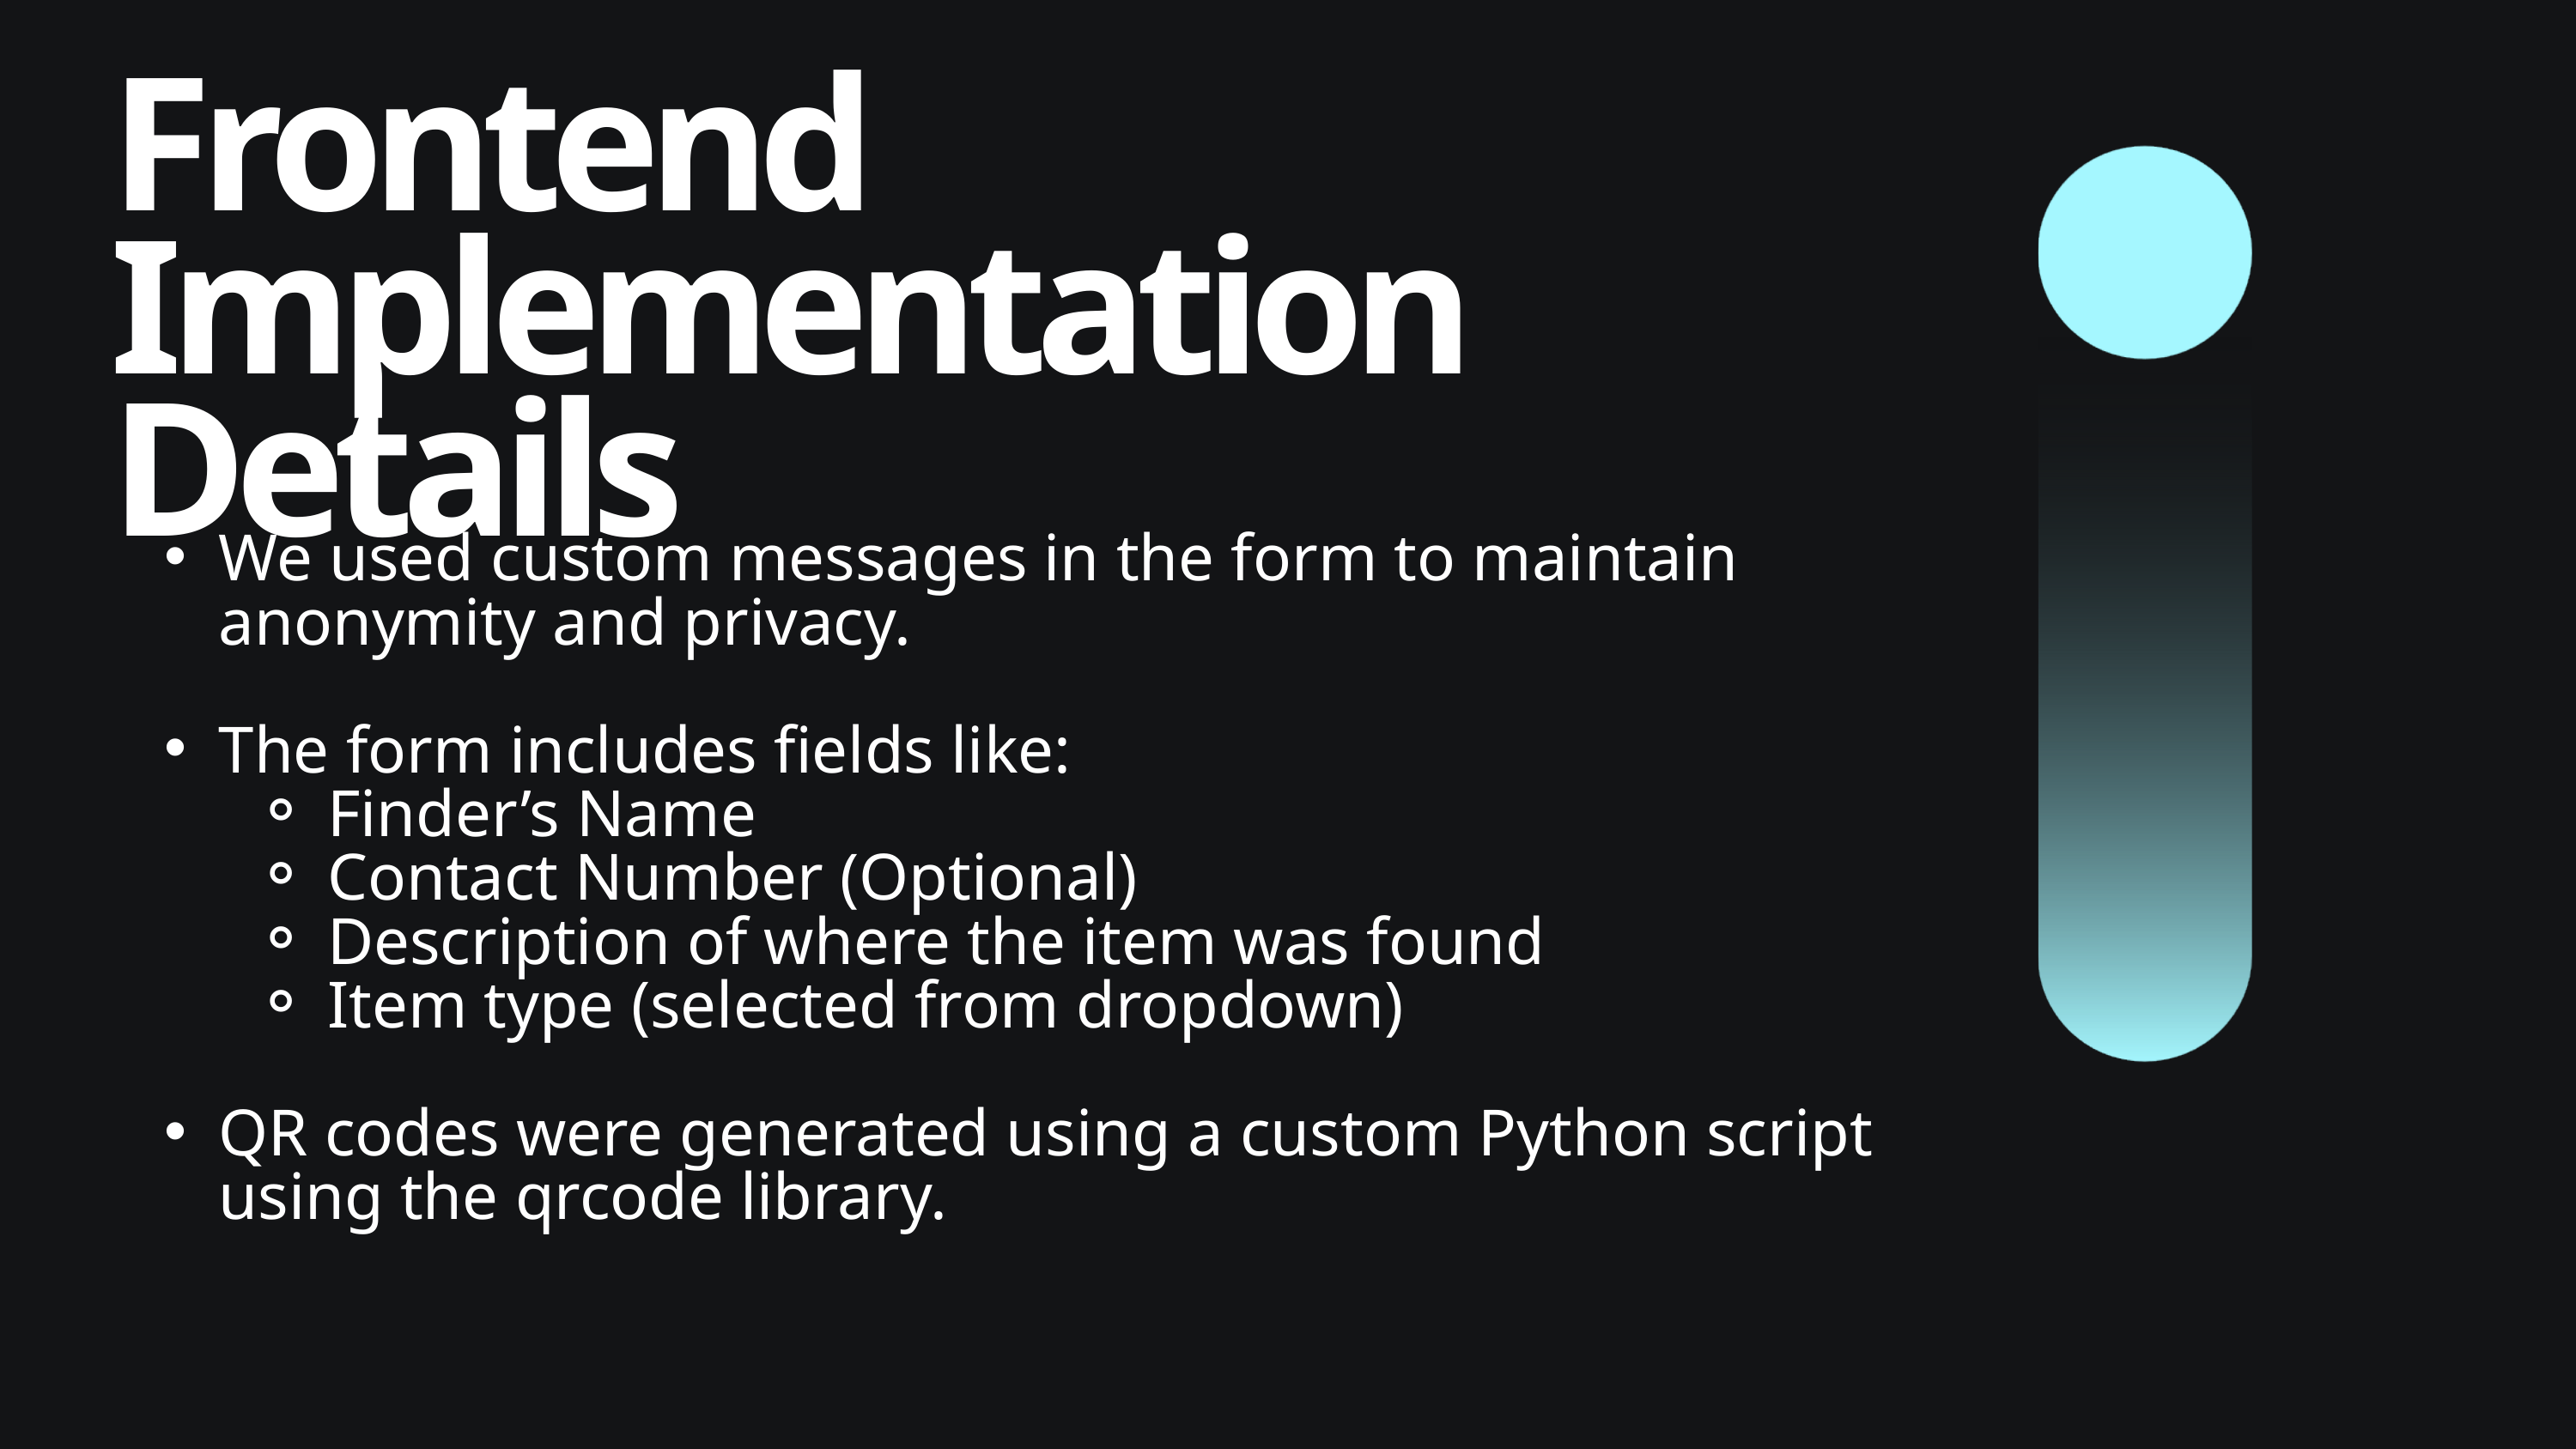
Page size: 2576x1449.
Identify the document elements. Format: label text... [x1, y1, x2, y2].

text_box We used custom messages in the form to maintain anonymity and privacy. The form includes fields like: Finder’s Name Contact Number (Optional) Description of where the item was found Item type (selected from dropdown) QR codes were generated using a custom Python script using the qrcode library. [110, 530, 2038, 1233]
text_box [2038, 144, 2252, 1064]
text_box Frontend Implementation Details [110, 84, 1970, 530]
